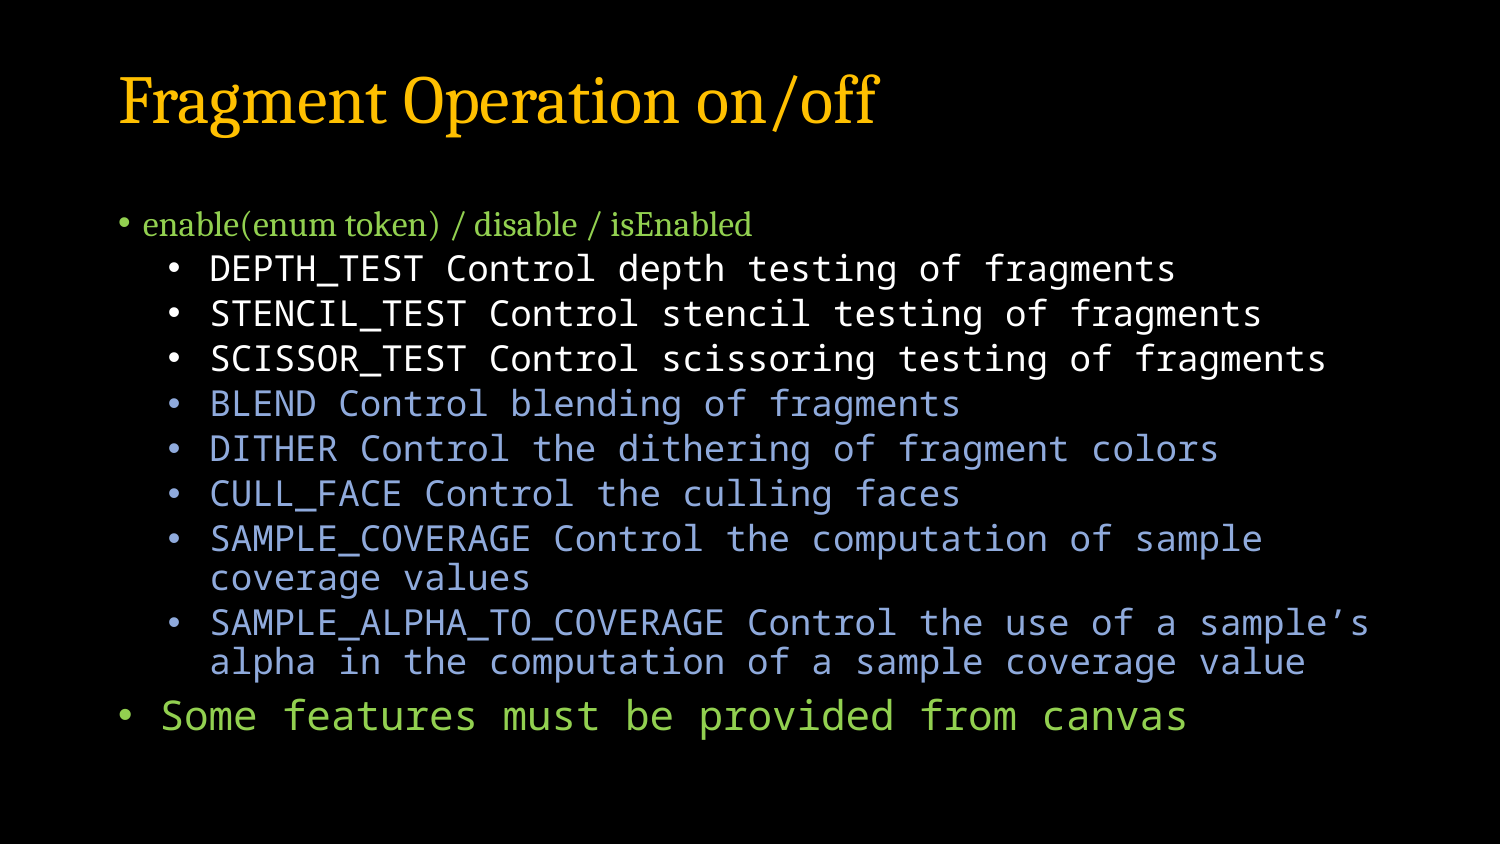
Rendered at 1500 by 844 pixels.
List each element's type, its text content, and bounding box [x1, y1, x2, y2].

list enable(enum token) / disable / isEnabled DEPTH_TEST Control depth testing of fragments STENCIL_TEST Control stencil testing of fragments SCISSOR_TEST Control scissoring testing of fragments BLEND Control blending of fragments DITHER Control the dithering of fragment colors CULL_FACE Control the culling faces SAMPLE_COVERAGE Control the computation of sample coverage values SAMPLE_ALPHA_TO_COVERAGE Control the use of a sample’s alpha in the computation of a sample coverage value Some features must be provided from canvas [103, 198, 1397, 760]
title Fragment Operation on/off [103, 44, 1397, 159]
